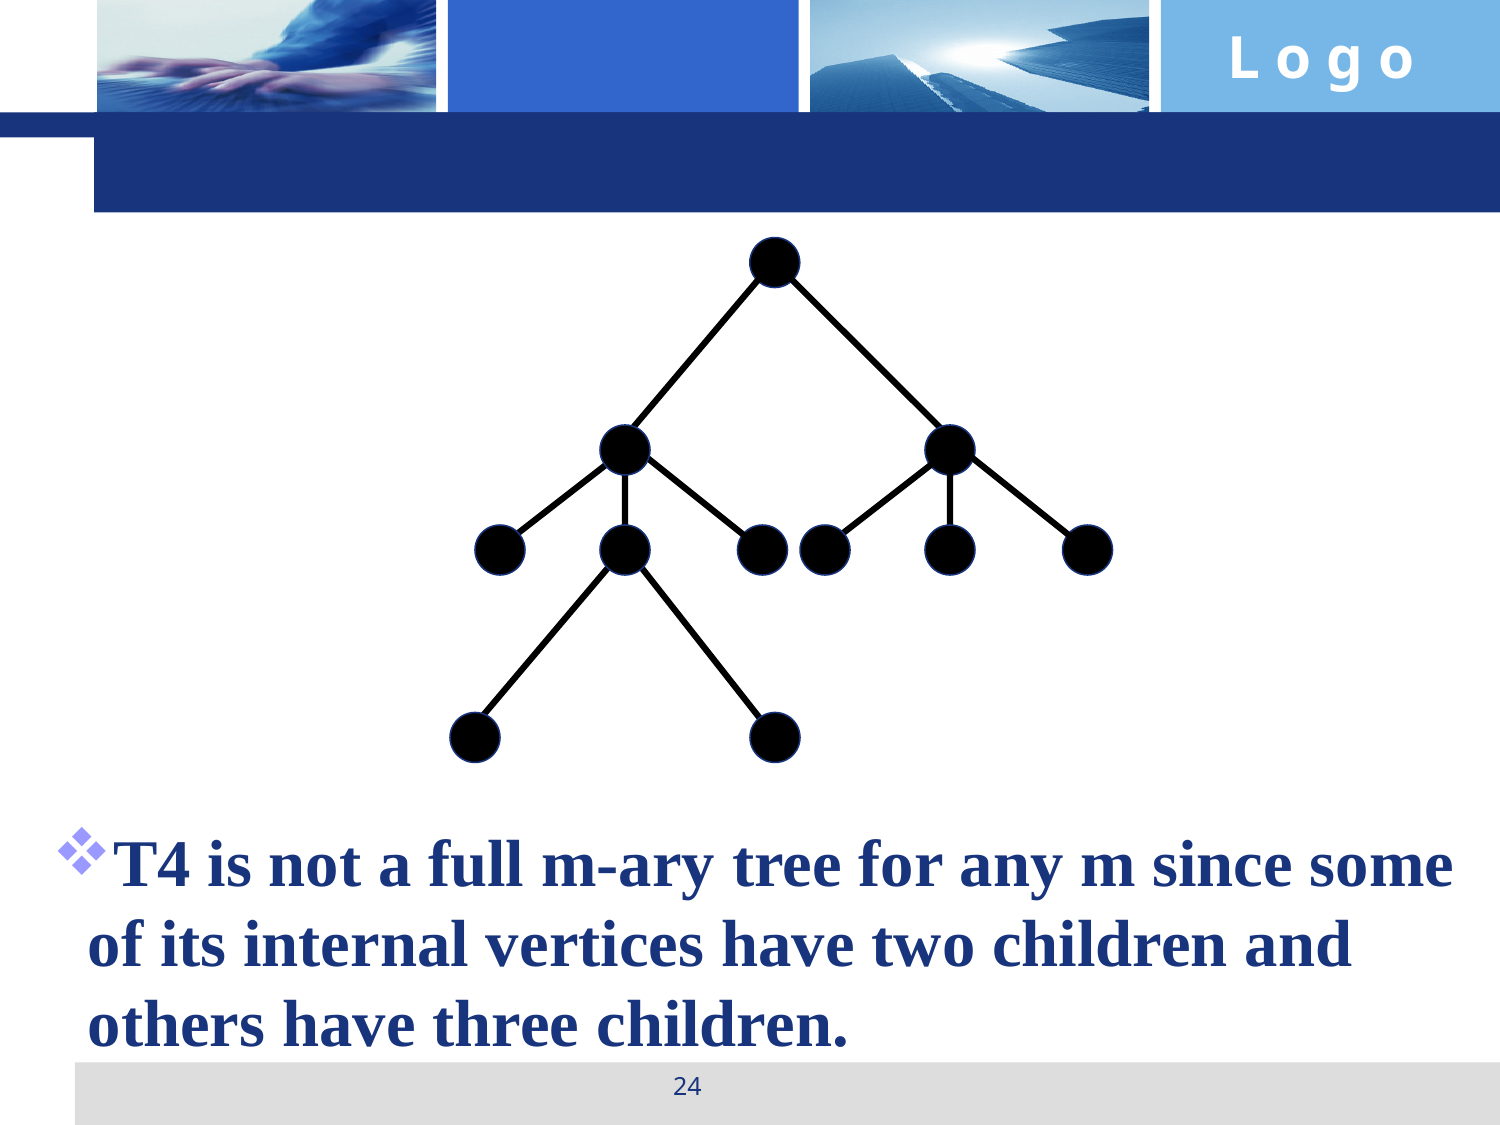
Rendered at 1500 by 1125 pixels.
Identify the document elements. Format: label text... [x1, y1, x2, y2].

text_box [750, 712, 801, 763]
text_box [600, 525, 651, 576]
picture [810, 0, 1150, 112]
text_box [1062, 525, 1113, 576]
text_box [474, 525, 526, 576]
slide_number 24 [512, 1068, 863, 1116]
picture [97, 0, 437, 112]
text_box [749, 237, 800, 288]
text_box [924, 424, 976, 475]
text_box [450, 712, 501, 763]
text_box [924, 525, 976, 576]
text_box [600, 424, 651, 475]
text_box [800, 525, 851, 576]
text_box T4 is not a full m-ary tree for any m since some of its internal vertices have two children and others have three children. [37, 812, 1475, 1068]
text_box [737, 525, 788, 576]
